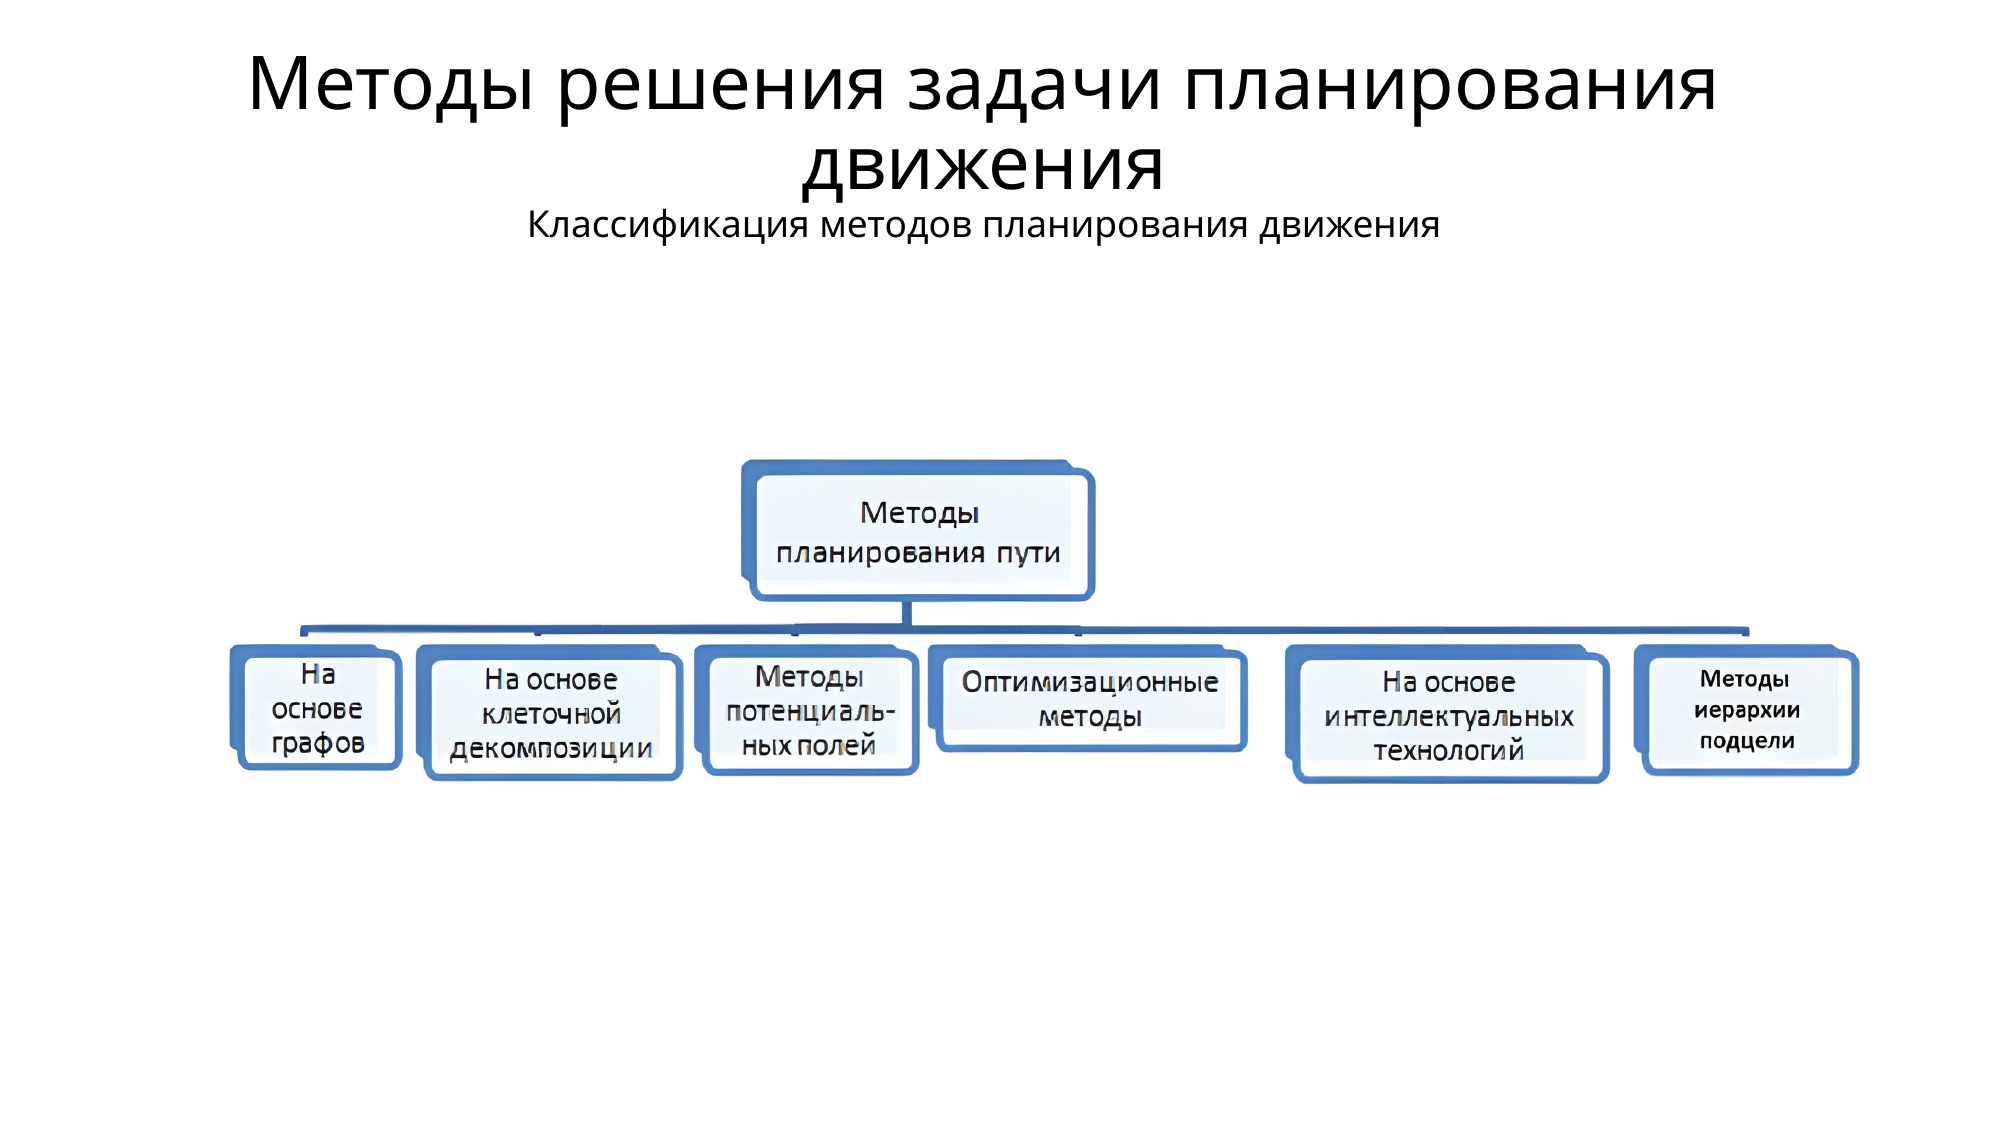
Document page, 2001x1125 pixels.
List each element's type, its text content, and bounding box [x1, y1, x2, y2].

picture [179, 390, 1908, 815]
title Методы решения задачи планирования движения Классификация методов планирования движения [121, 36, 1847, 255]
